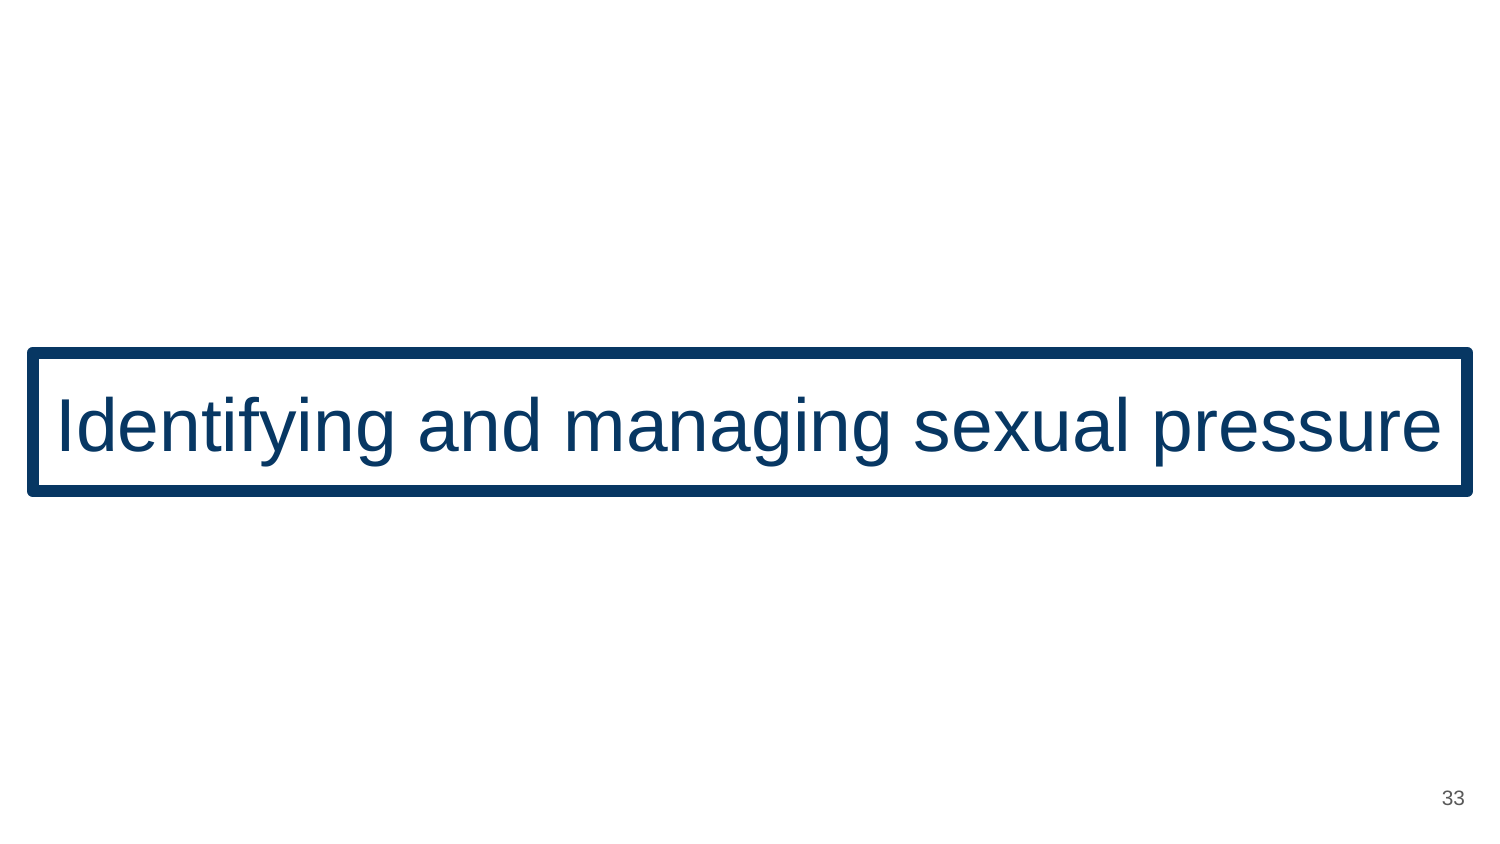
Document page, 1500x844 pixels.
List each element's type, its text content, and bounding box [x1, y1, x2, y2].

slide_number ‹#› [1389, 764, 1480, 830]
title Identifying and managing sexual pressure [32, 352, 1468, 491]
